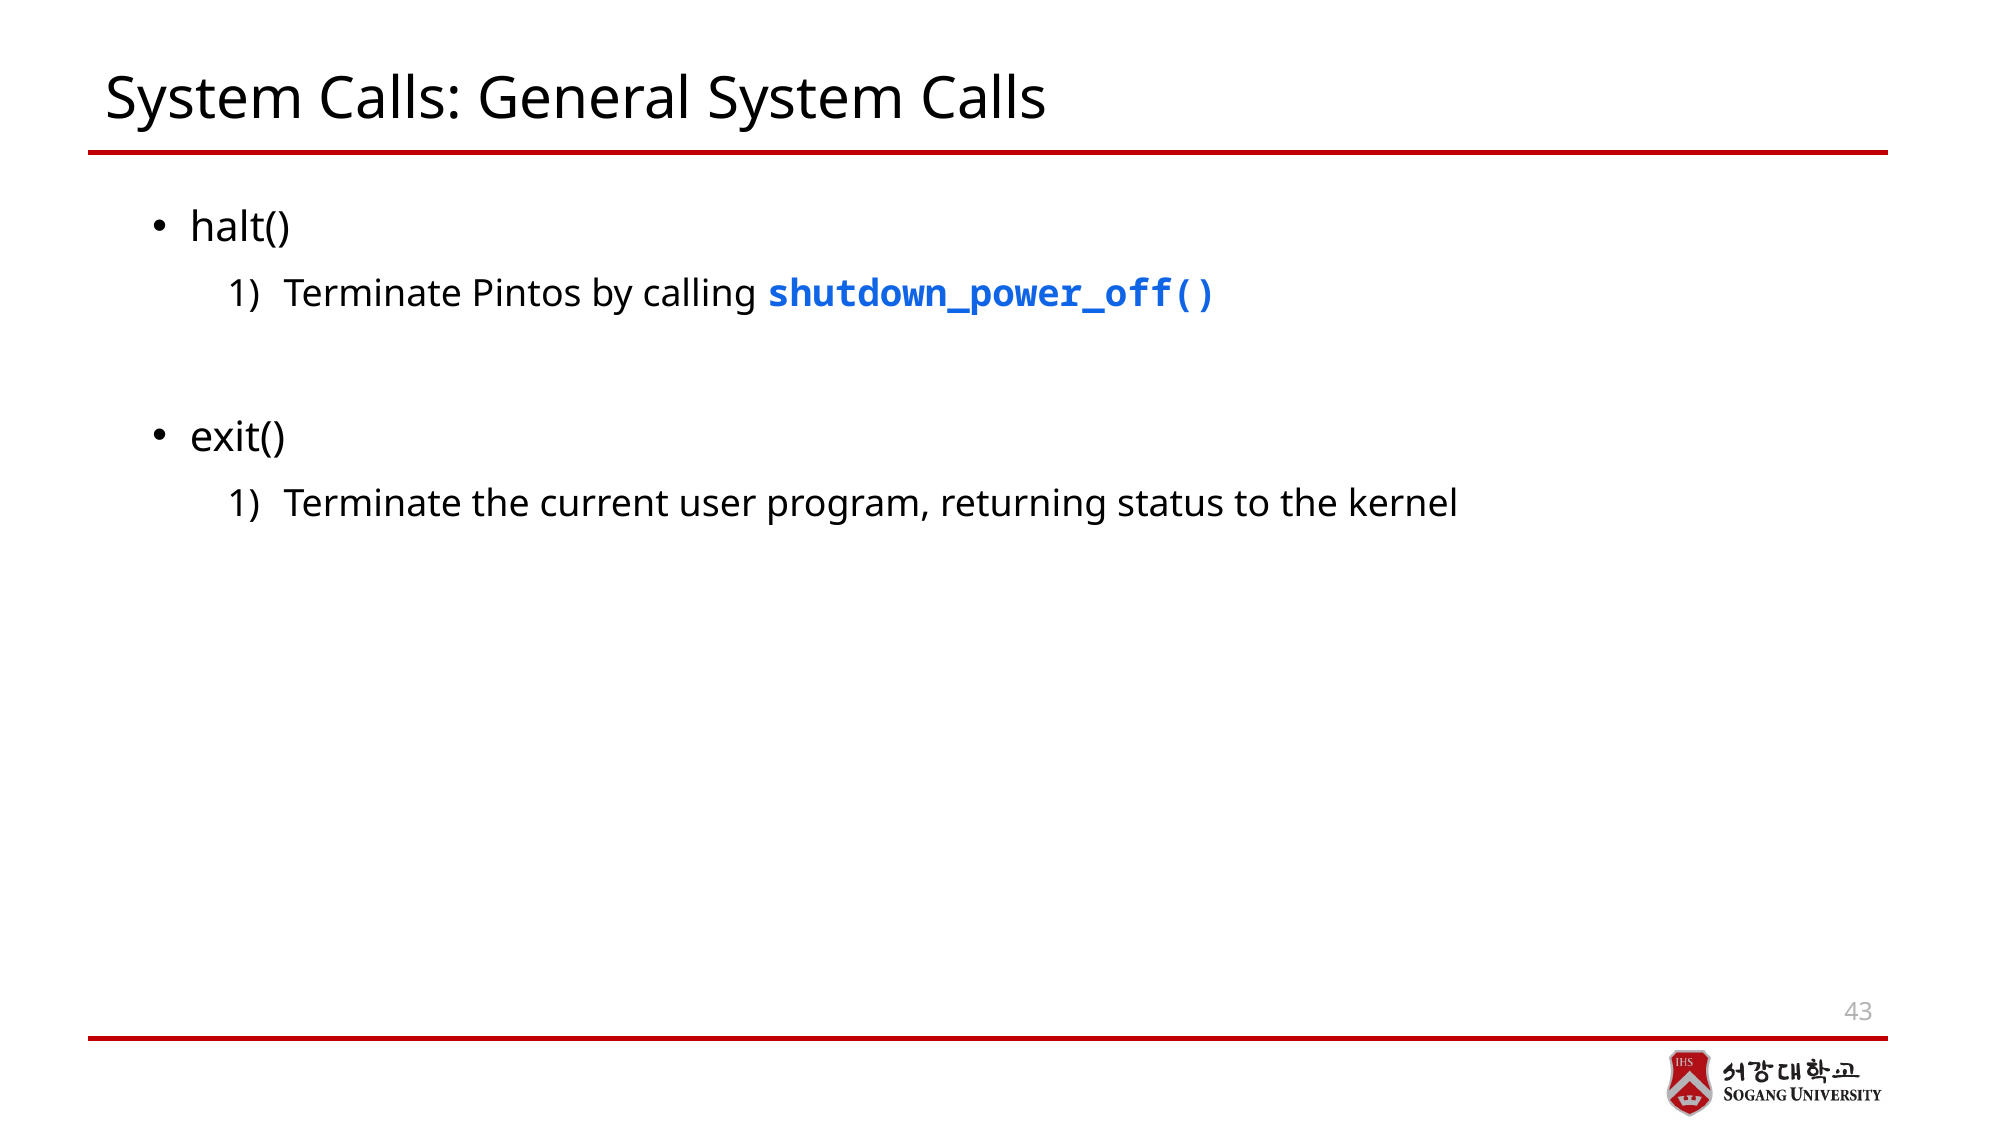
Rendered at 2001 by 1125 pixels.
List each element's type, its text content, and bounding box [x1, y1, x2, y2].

picture [1659, 1049, 1888, 1117]
slide_number 43 [1814, 982, 1888, 1043]
list halt() Terminate Pintos by calling shutdown_power_off() exit() Terminate the current user program, returning status to the kernel [137, 182, 1863, 995]
title System Calls: General System Calls [91, 61, 1817, 141]
